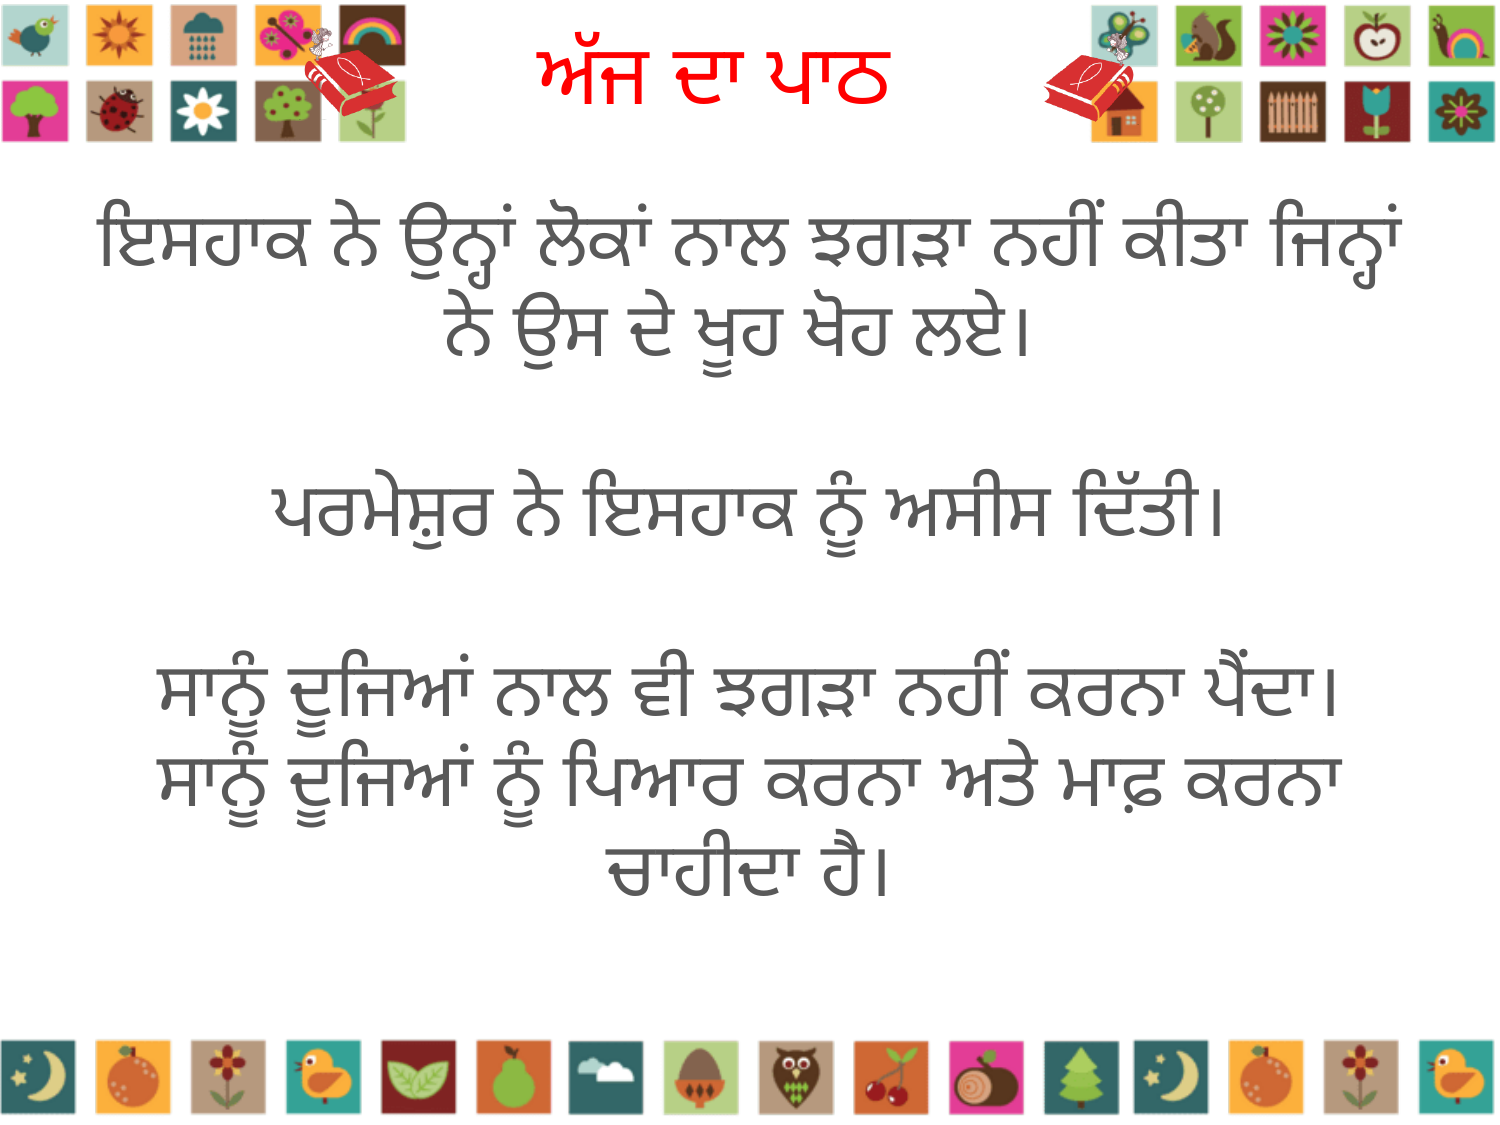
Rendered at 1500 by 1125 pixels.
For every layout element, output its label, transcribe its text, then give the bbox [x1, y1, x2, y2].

picture [1012, 3, 1500, 150]
text_box ਇਸਹਾਕ ਨੇ ਉਨ੍ਹਾਂ ਲੋਕਾਂ ਨਾਲ ਝਗੜਾ ਨਹੀਂ ਕੀਤਾ ਜਿਨ੍ਹਾਂ ਨੇ ਉਸ ਦੇ ਖੂਹ ਖੋਹ ਲਏ। ਪਰਮੇਸ਼ੁਰ ਨੇ ਇਸਹਾਕ ਨੂੰ ਅਸੀਸ ਦਿੱਤੀ। ਸਾਨੂੰ ਦੂਜਿਆਂ ਨਾਲ ਵੀ ਝਗੜਾ ਨਹੀਂ ਕਰਨਾ ਪੈਂਦਾ। ਸਾਨੂੰ ਦੂਜਿਆਂ ਨੂੰ ਪਿਆਰ ਕਰਨਾ ਅਤੇ ਮਾਫ਼ ਕਰਨਾ ਚਾਹੀਦਾ ਹੈ। [76, 184, 1424, 920]
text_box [0, 1028, 1500, 1118]
text_box ਅੱਜ ਦਾ ਪਾਠ [425, 13, 1078, 129]
picture [0, 3, 430, 150]
